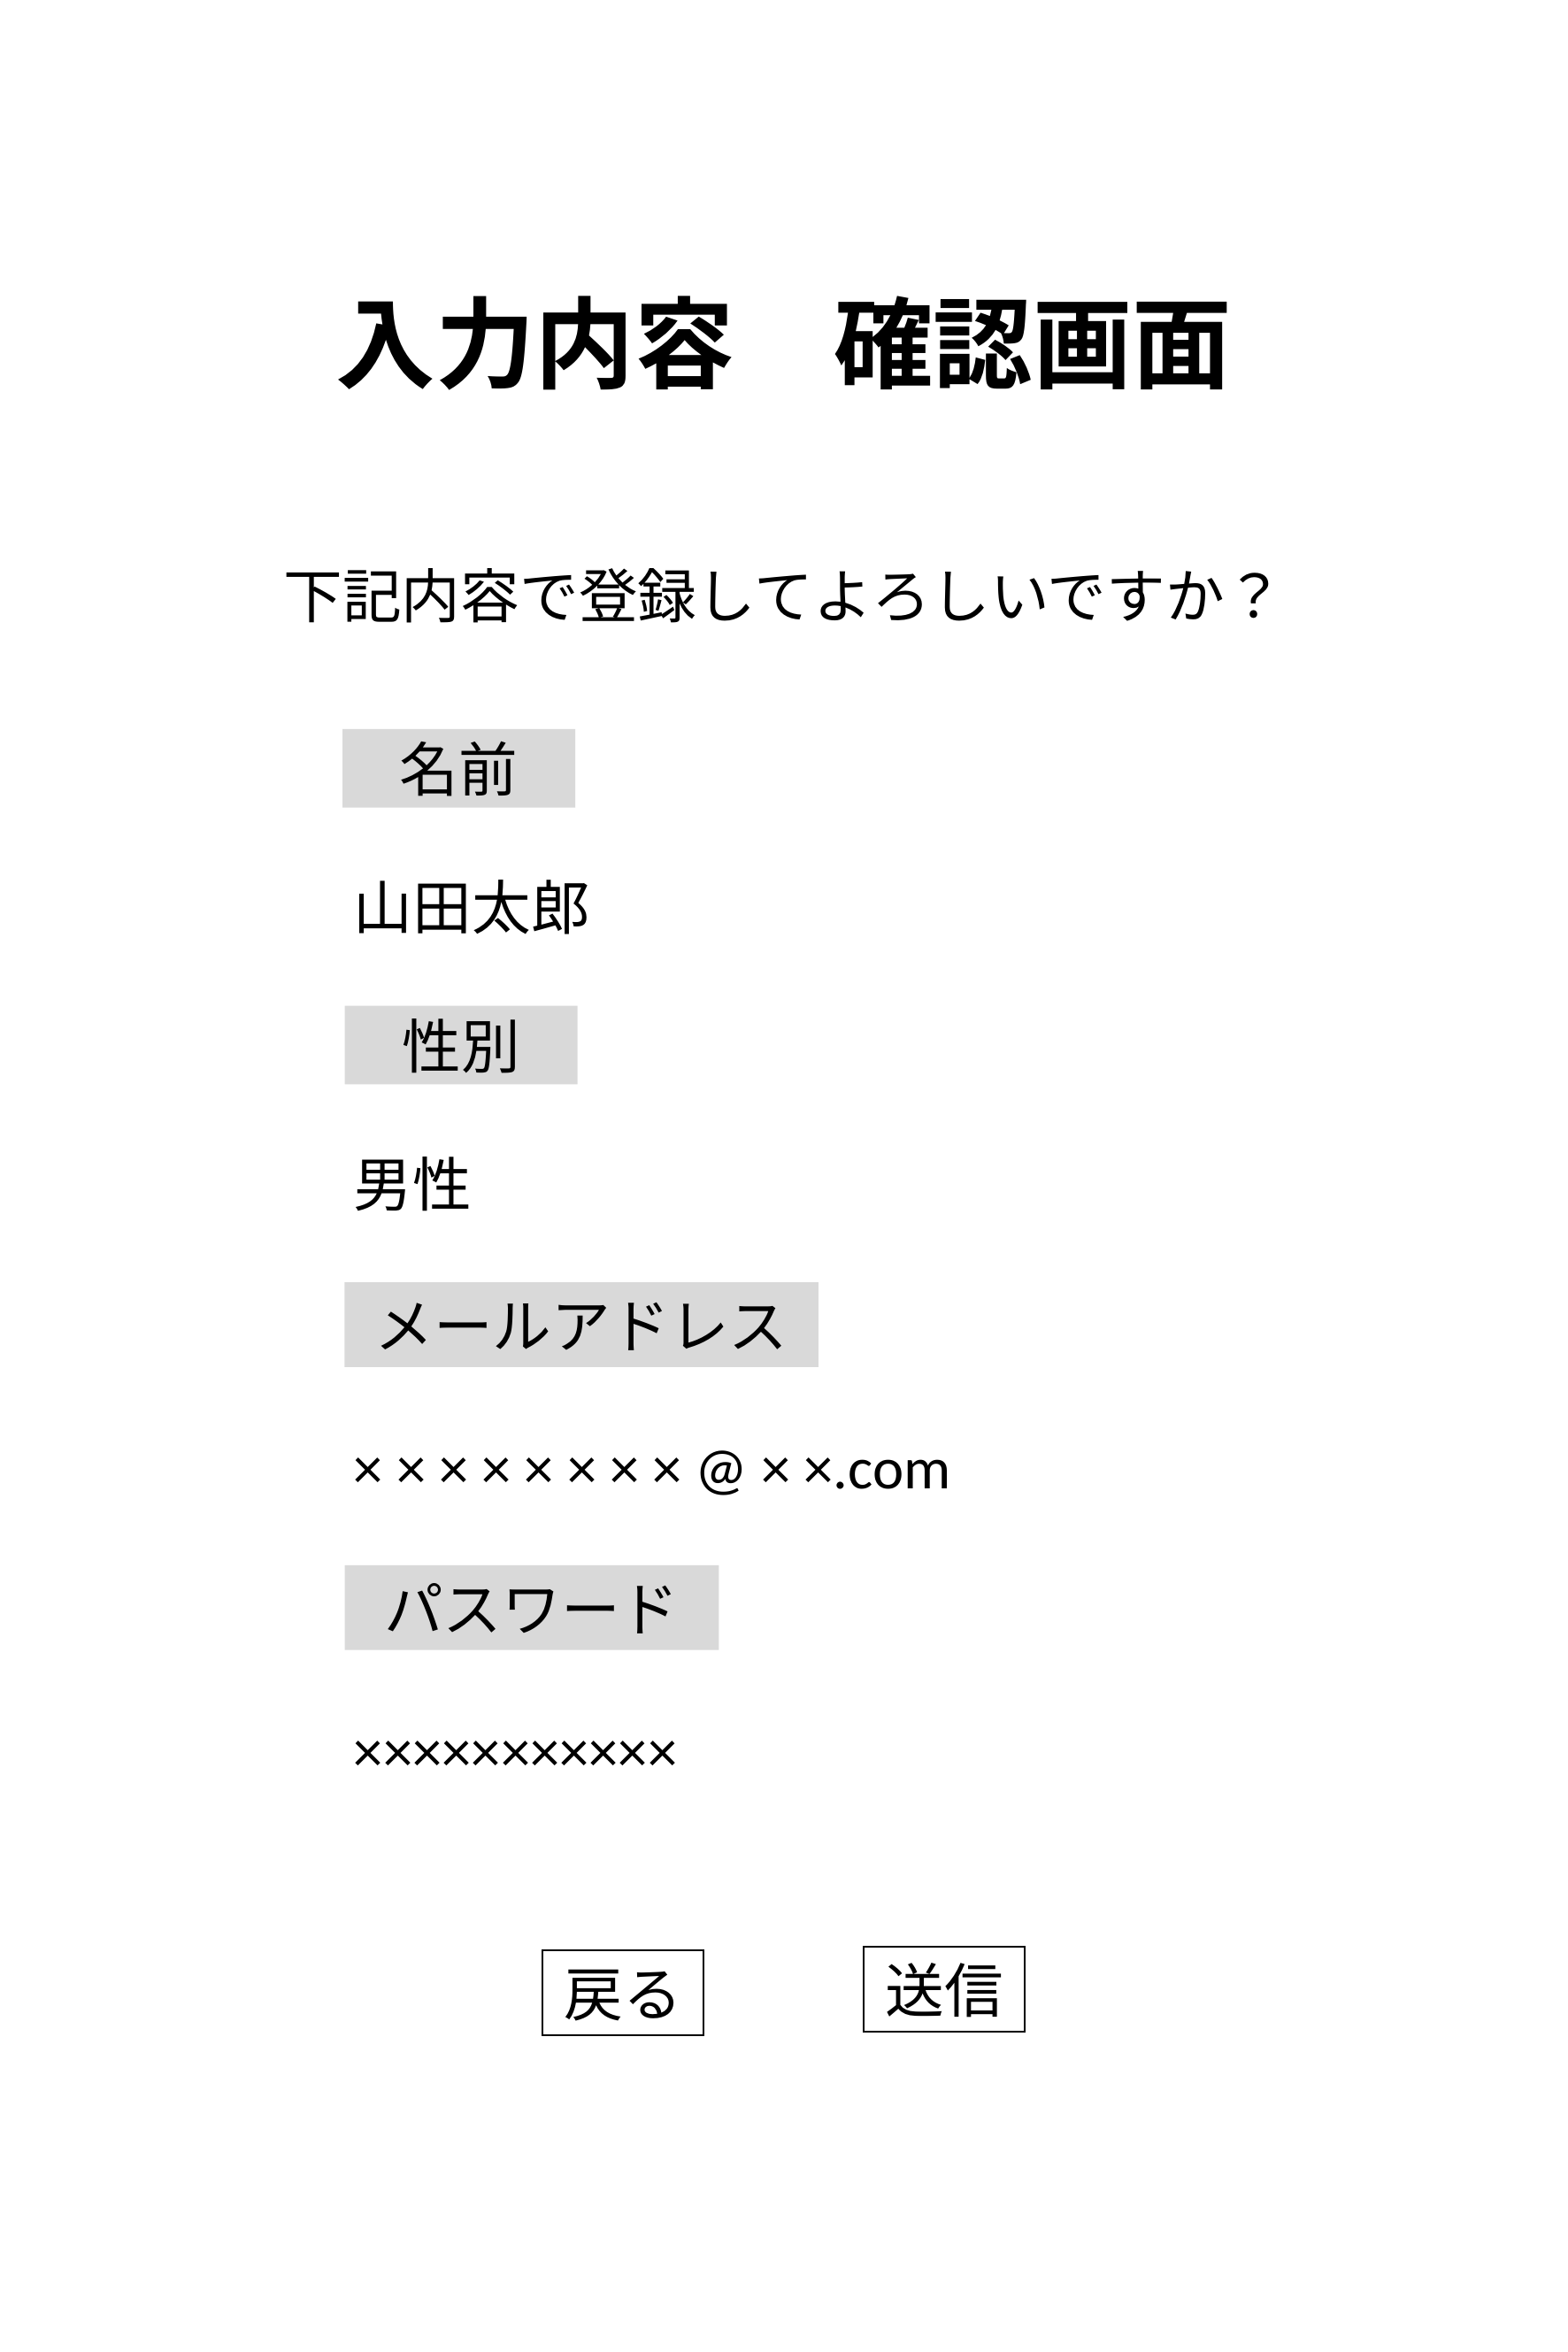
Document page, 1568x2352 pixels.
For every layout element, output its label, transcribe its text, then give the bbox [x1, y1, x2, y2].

text_box × × × × × × × × @ × ×.com [341, 1423, 1294, 1508]
text_box 入力内容 確認画面 [29, 274, 1539, 408]
text_box ××××××××××× [341, 1706, 1294, 1791]
text_box 男性 [341, 1141, 618, 1225]
text_box パスワード [343, 1564, 720, 1651]
text_box 名前 [342, 728, 576, 809]
text_box メールアドレス [343, 1281, 819, 1368]
text_box 戻る [542, 1949, 704, 2036]
text_box 送信 [863, 1946, 1026, 2033]
text_box 山田太郎 [341, 864, 618, 949]
text_box 下記内容で登録してよろしいですか？ [263, 552, 1305, 636]
text_box 性別 [343, 1004, 579, 1085]
